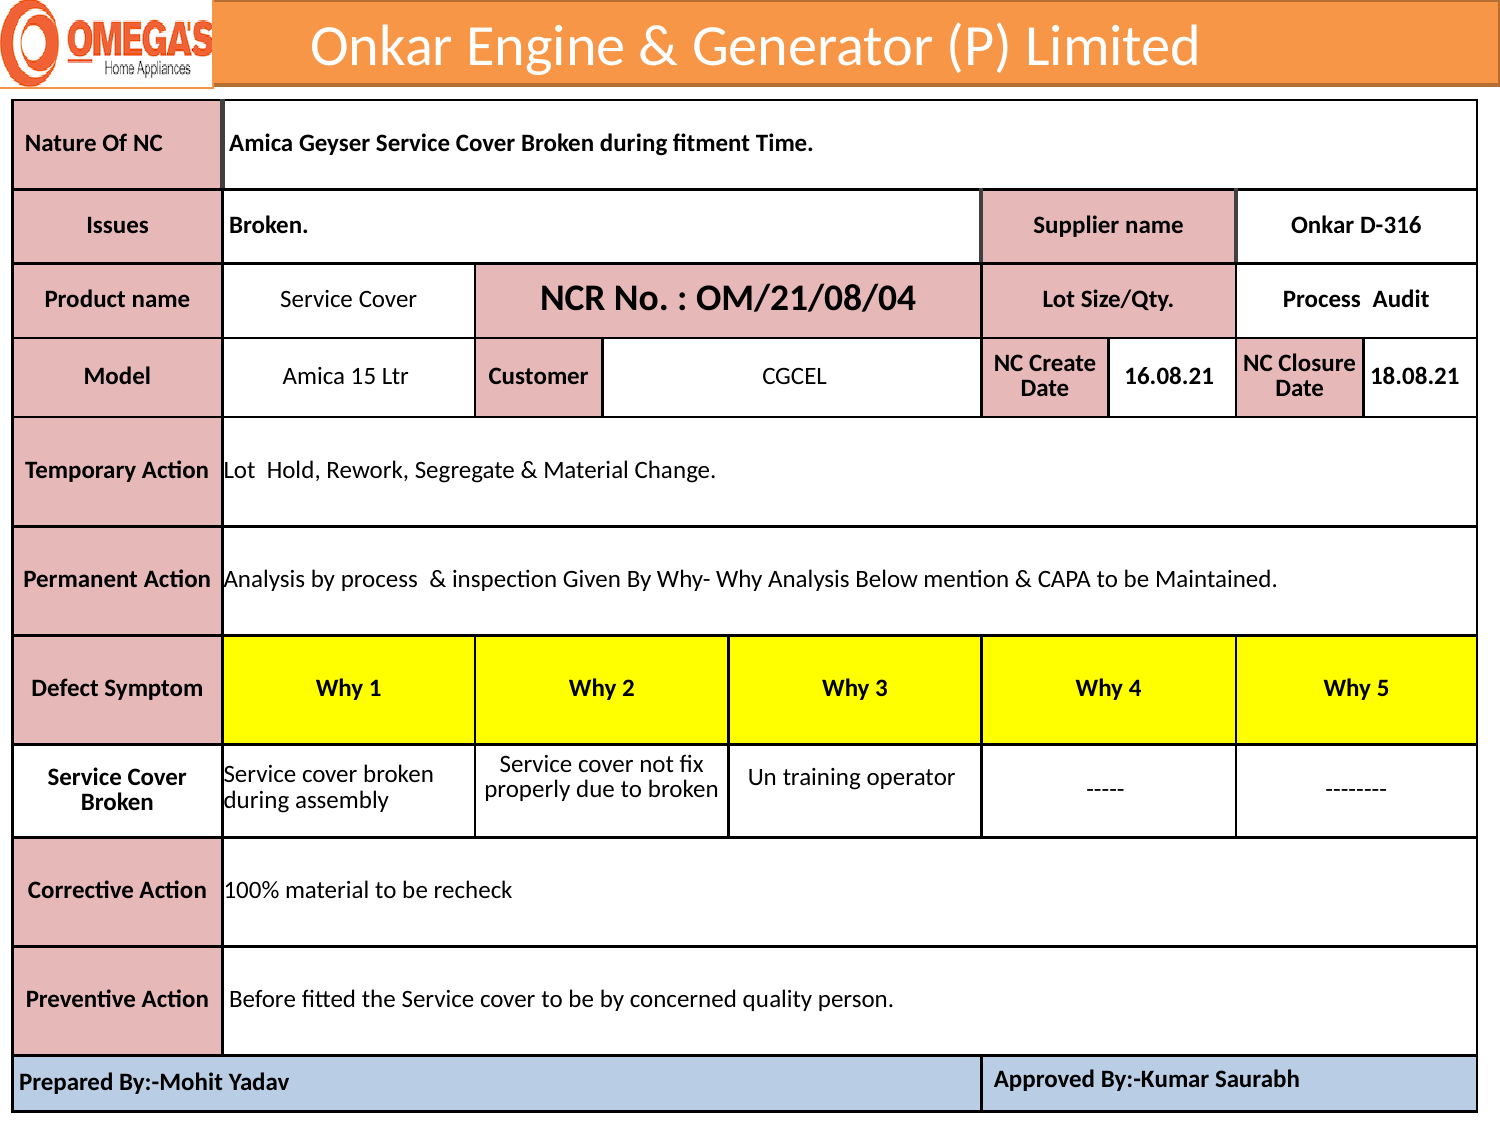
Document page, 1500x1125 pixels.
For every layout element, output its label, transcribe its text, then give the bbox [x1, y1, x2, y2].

table_cell Why 2 [476, 637, 727, 743]
table_cell Service Cover [224, 265, 474, 337]
table_cell NC Closure Date [1237, 339, 1362, 416]
table_cell Un training operator [730, 746, 980, 836]
text_box Onkar Engine & Generator (P) Limited [214, 0, 1500, 87]
table_cell Temporary Action [14, 418, 221, 525]
table_header Amica Geyser Service Cover Broken during fitment Time. [225, 101, 1476, 188]
table_cell Defect Symptom [14, 637, 221, 743]
table_cell Issues [14, 191, 221, 262]
table_cell 18.08.21 [1365, 339, 1476, 416]
table_cell Why 5 [1237, 637, 1476, 743]
table_cell Service cover not fix properly due to broken [476, 746, 727, 836]
table_header Nature Of NC [14, 101, 220, 188]
table_cell Before fitted the Service cover to be by concerned quality person. [224, 948, 1476, 1054]
table_cell Analysis by process & inspection Given By Why- Why Analysis Below mention & CAPA to be Maintained. [224, 528, 1476, 634]
table_cell Model [14, 339, 221, 416]
table_cell Why 1 [224, 637, 474, 743]
table_cell Corrective Action [14, 839, 221, 945]
table_cell Process Audit [1237, 265, 1476, 337]
table_cell Product name [14, 265, 221, 337]
table_cell Prepared By:-Mohit Yadav [14, 1057, 980, 1110]
table_cell -------- [1237, 746, 1476, 836]
table_cell Preventive Action [14, 948, 221, 1054]
table_cell Service cover broken during assembly [224, 746, 474, 836]
table_cell Supplier name [983, 191, 1234, 262]
table_cell ----- [983, 746, 1235, 836]
picture [0, 0, 213, 88]
table_cell Broken. [224, 191, 979, 262]
table_cell Why 4 [983, 637, 1235, 743]
table_cell Customer [476, 339, 601, 416]
table_cell Lot Hold, Rework, Segregate & Material Change. [224, 418, 1476, 525]
table_cell Onkar D-316 [1238, 191, 1476, 262]
table_cell Approved By:-Kumar Saurabh [983, 1057, 1476, 1110]
table_cell 16.08.21 [1110, 339, 1235, 416]
table_cell Permanent Action [14, 528, 221, 634]
table_cell Service Cover Broken [14, 746, 221, 836]
table_cell NCR No. : OM/21/08/04 [476, 265, 980, 337]
table_cell Amica 15 Ltr [224, 339, 474, 416]
table_cell CGCEL [604, 339, 980, 416]
table_cell Why 3 [730, 637, 980, 743]
table_cell Lot Size/Qty. [983, 265, 1235, 337]
table_cell NC Create Date [983, 339, 1107, 416]
table_cell 100% material to be recheck [224, 839, 1476, 945]
